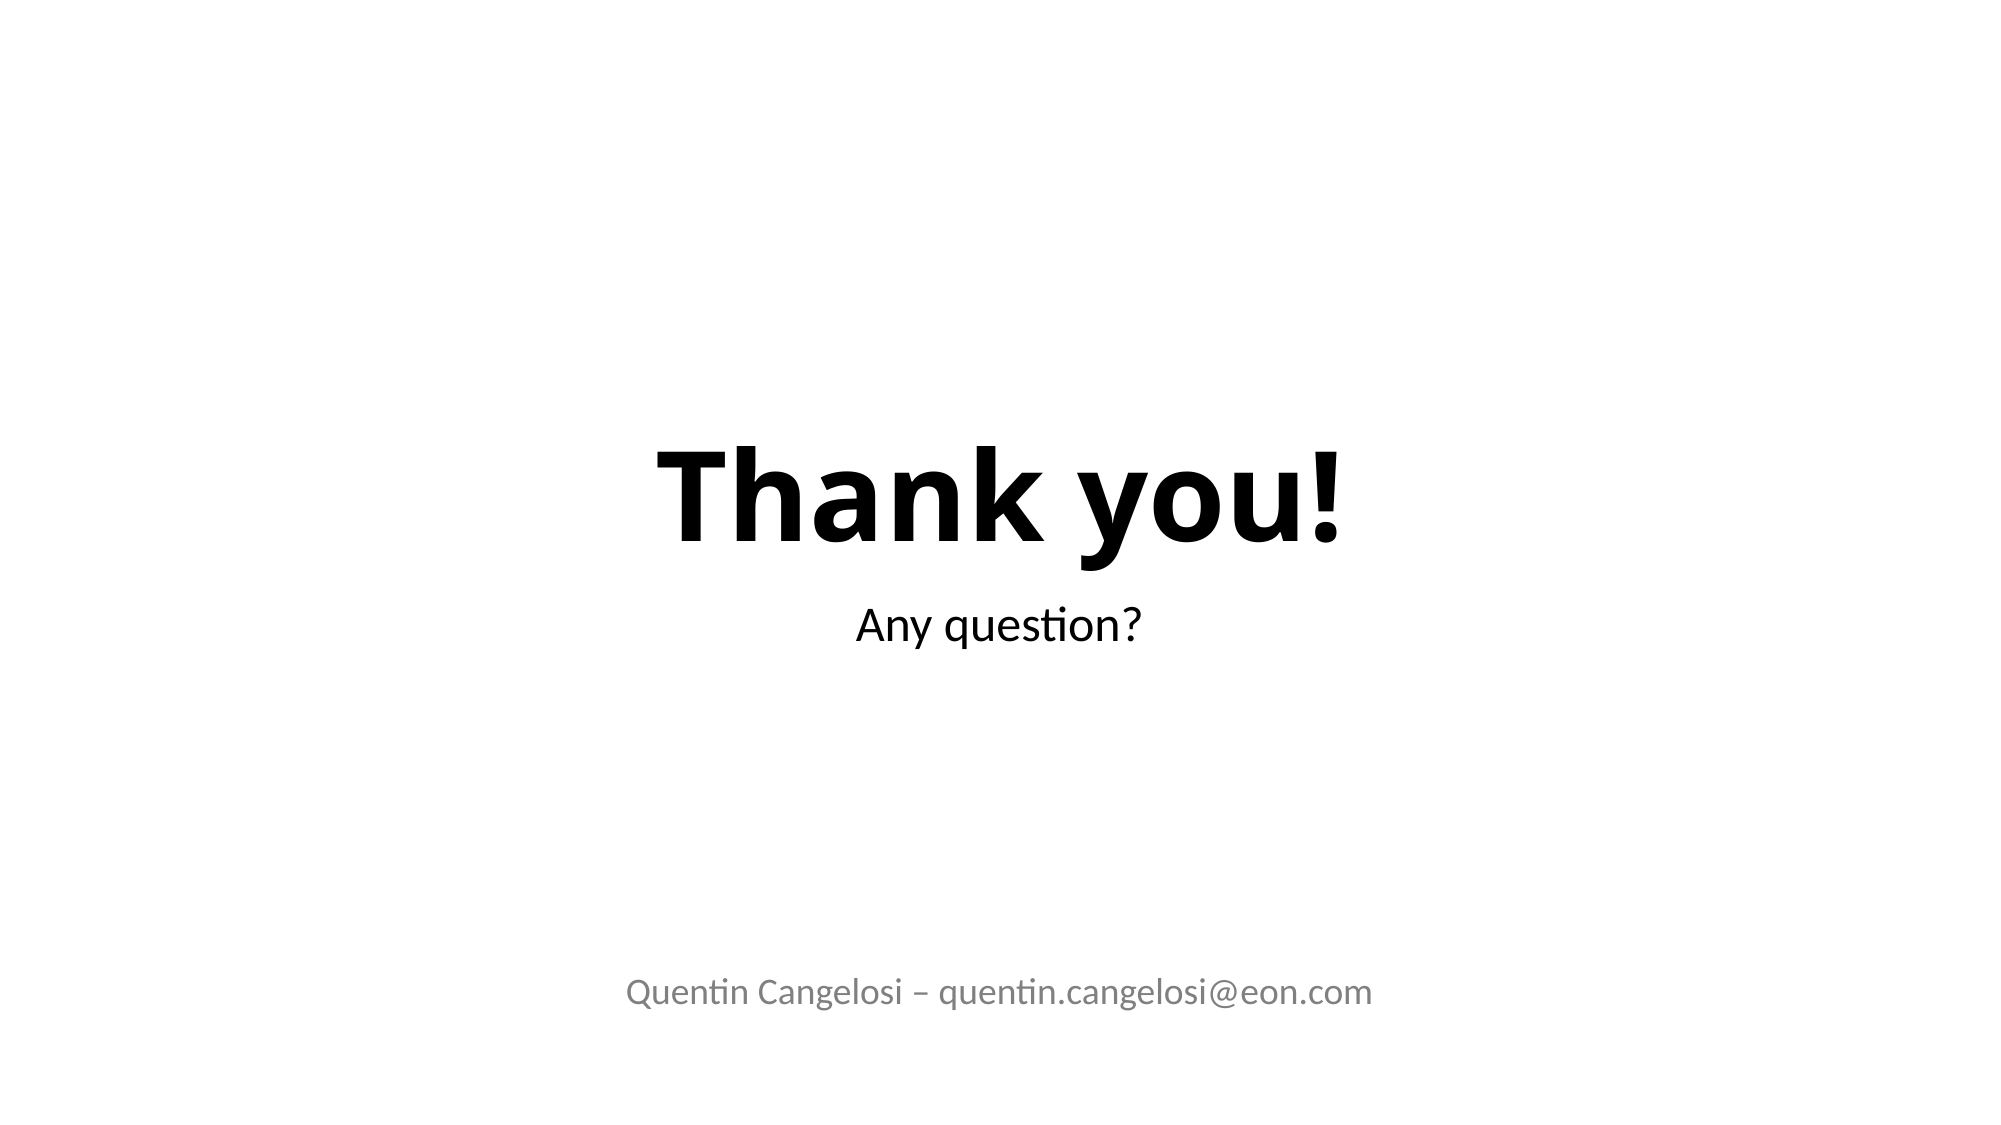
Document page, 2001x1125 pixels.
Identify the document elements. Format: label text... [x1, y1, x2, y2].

title Thank you! [249, 184, 1750, 576]
subtitle Any question? Quentin Cangelosi – quentin.cangelosi@eon.com [249, 590, 1750, 1055]
